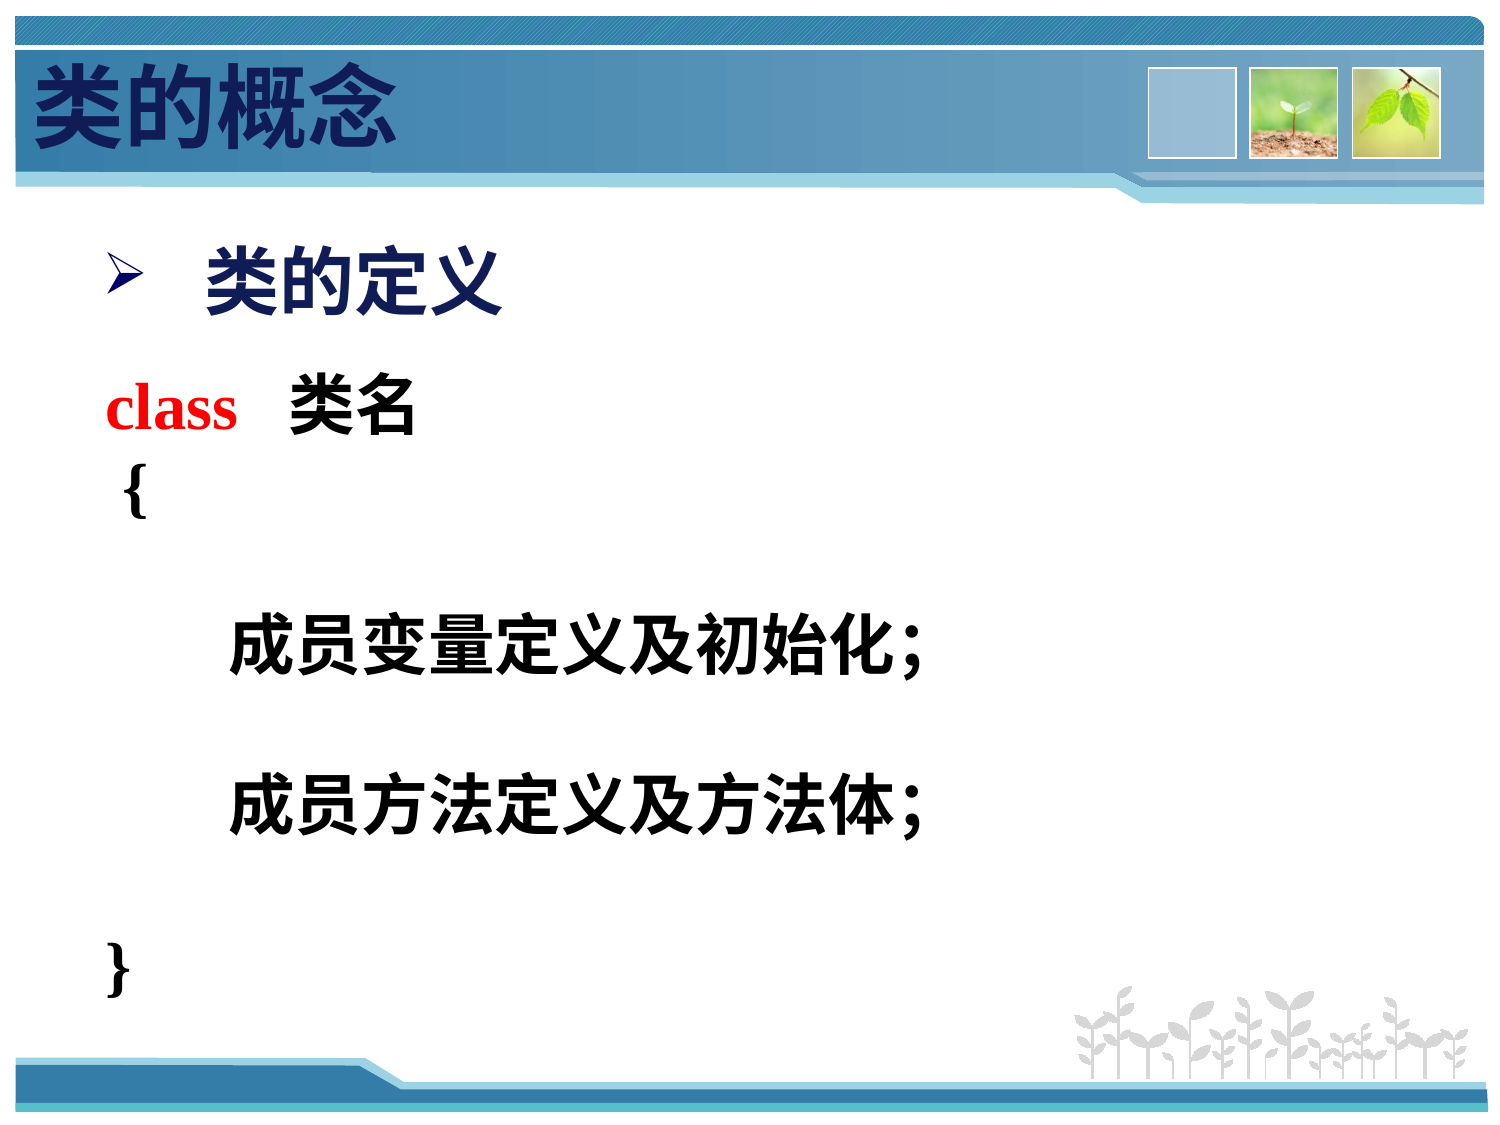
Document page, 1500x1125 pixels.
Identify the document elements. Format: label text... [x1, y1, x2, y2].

text_box class 类名 { 成员变量定义及初始化； 成员方法定义及方法体； } [90, 355, 1307, 1011]
text_box 类的定义 [87, 237, 1450, 334]
picture [1353, 69, 1439, 157]
title 类的概念 [17, 48, 1269, 162]
picture [1269, 69, 1337, 157]
